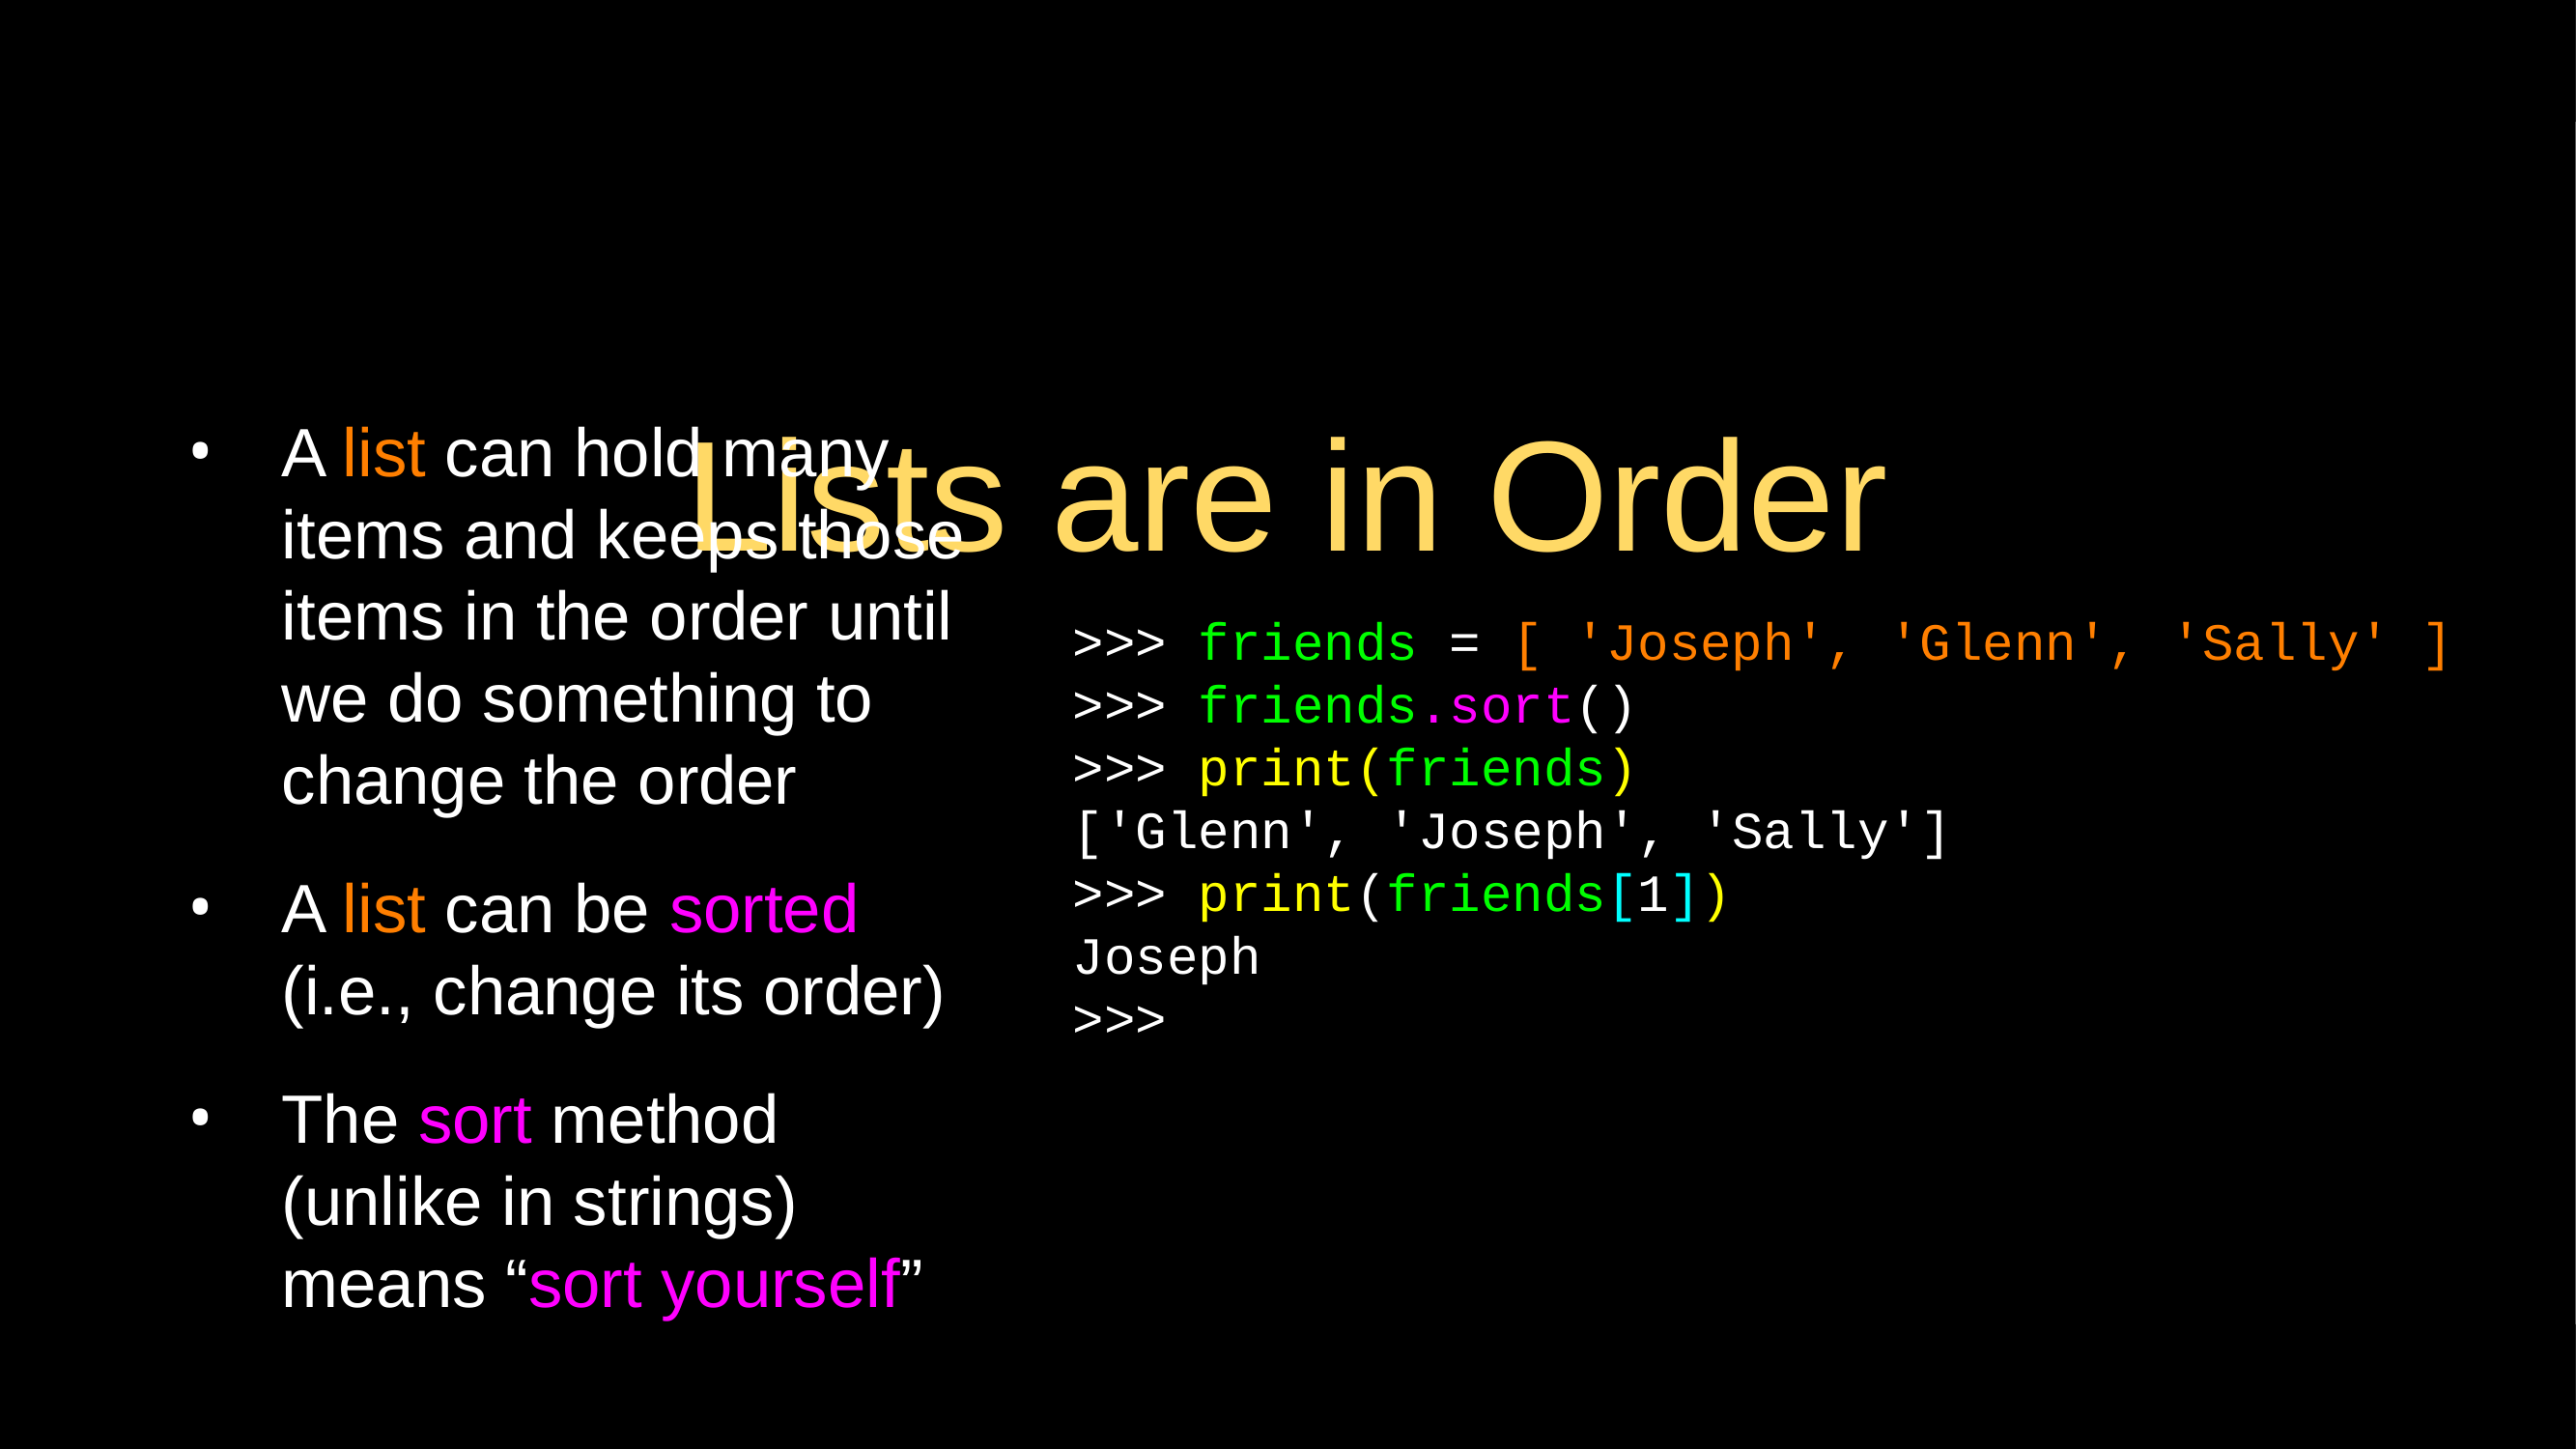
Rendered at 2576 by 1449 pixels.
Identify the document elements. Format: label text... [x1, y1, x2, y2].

title Lists are in Order [183, 243, 2391, 733]
text_box >>> friends = [ 'Joseph', 'Glenn', 'Sally' ] >>> friends.sort() >>> print(friends) ['Glenn', 'Joseph', 'Sally'] >>> print(friends[1]) Joseph >>> [1072, 481, 2496, 1174]
list A list can hold many items and keeps those items in the order until we do something to change the order A list can be sorted (i.e., change its order) The sort method (unlike in strings) means “sort yourself” [99, 412, 975, 1317]
